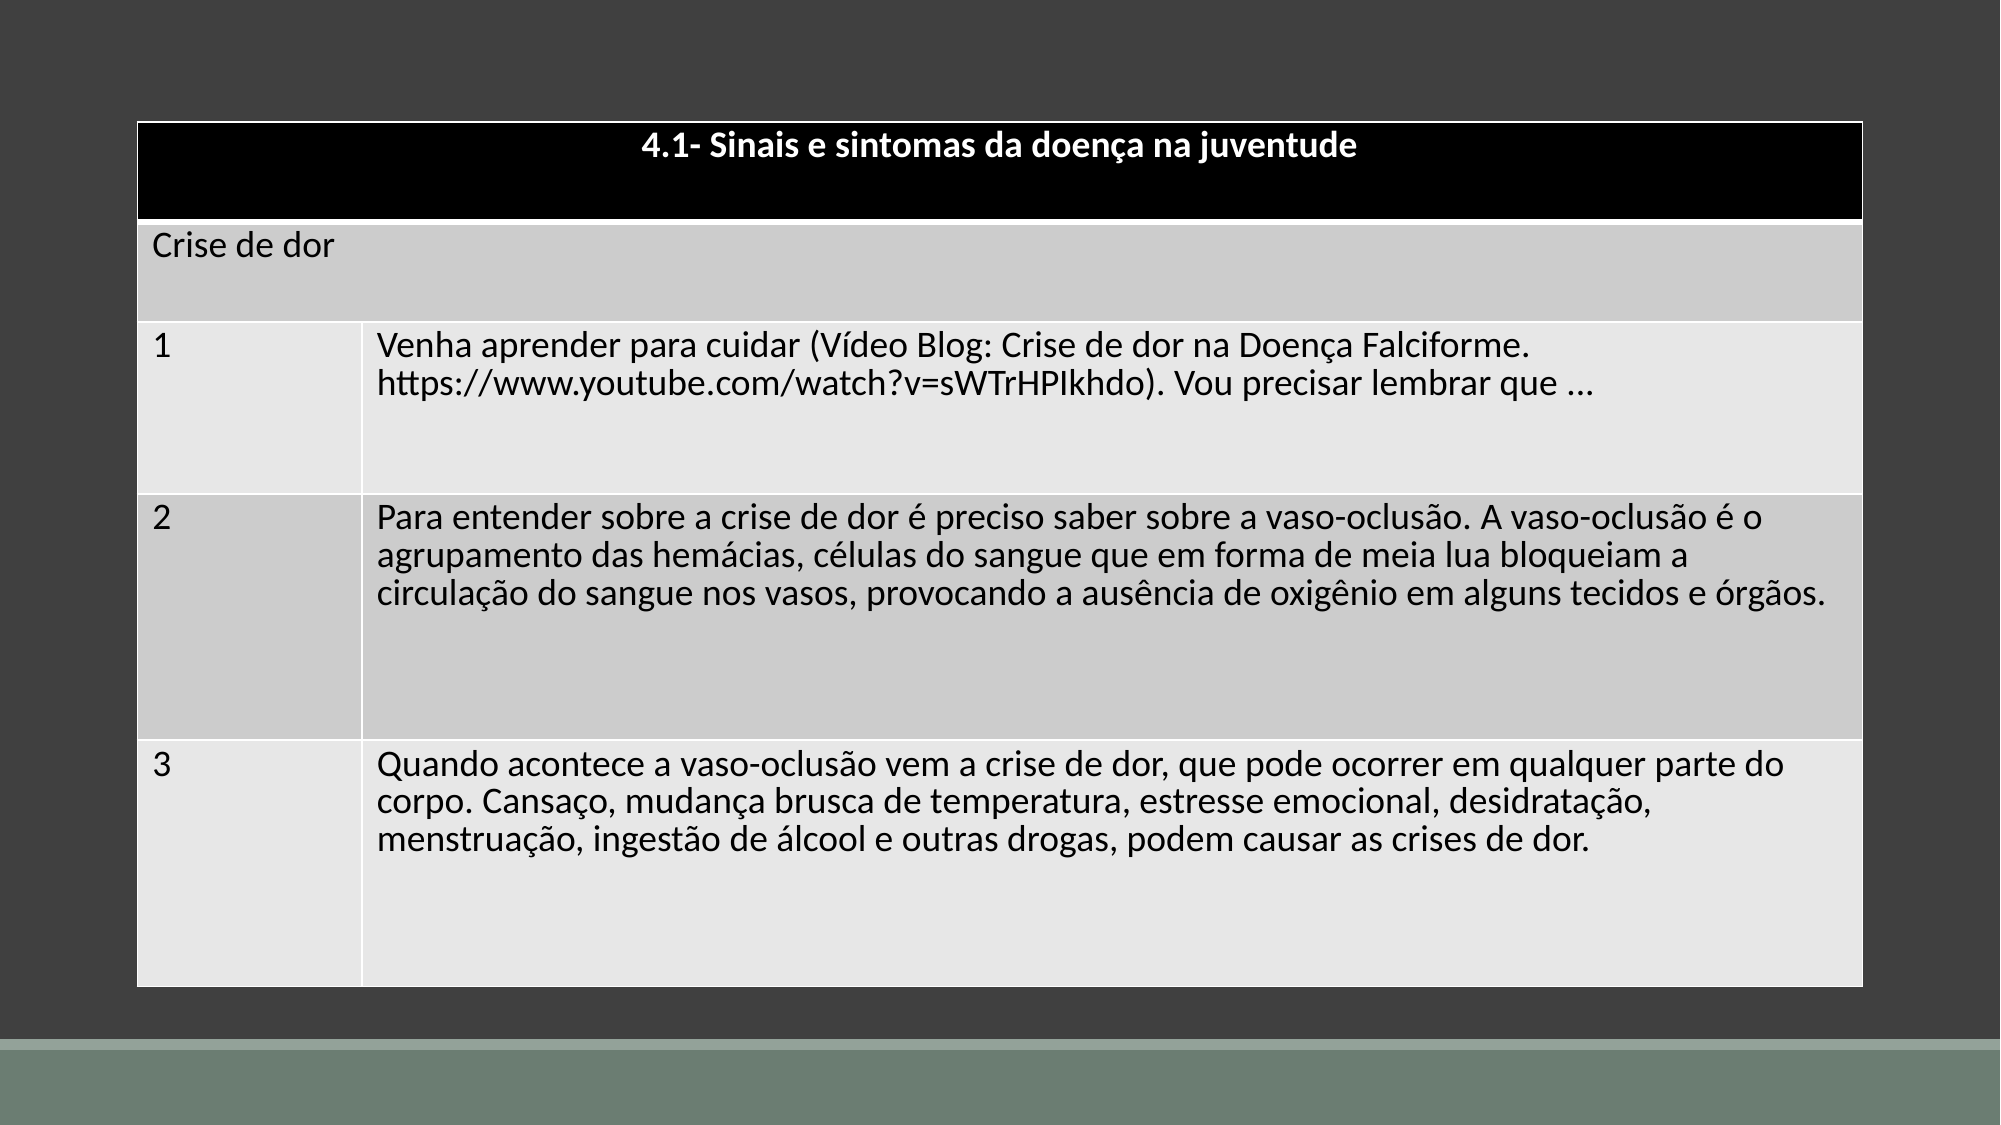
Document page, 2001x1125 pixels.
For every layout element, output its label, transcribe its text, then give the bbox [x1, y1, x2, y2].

table_cell Quando acontece a vaso-oclusão vem a crise de dor, que pode ocorrer em qualquer parte do corpo. Cansaço, mudança brusca de temperatura, estresse emocional, desidratação, menstruação, ingestão de álcool e outras drogas, podem causar as crises de dor. [363, 741, 1862, 986]
table_cell 2 [138, 495, 361, 739]
table_cell 1 [138, 323, 361, 493]
table_header 4.1- Sinais e sintomas da doença na juventude [138, 123, 1862, 219]
table_cell 3 [138, 741, 361, 986]
table_cell Para entender sobre a crise de dor é preciso saber sobre a vaso-oclusão. A vaso-oclusão é o agrupamento das hemácias, células do sangue que em forma de meia lua bloqueiam a circulação do sangue nos vasos, provocando a ausência de oxigênio em alguns tecidos e órgãos. [363, 495, 1862, 739]
table_cell Crise de dor [138, 225, 1862, 321]
table_cell Venha aprender para cuidar (Vídeo Blog: Crise de dor na Doença Falciforme. https://www.youtube.com/watch?v=sWTrHPIkhdo). Vou precisar lembrar que ... [363, 323, 1862, 493]
